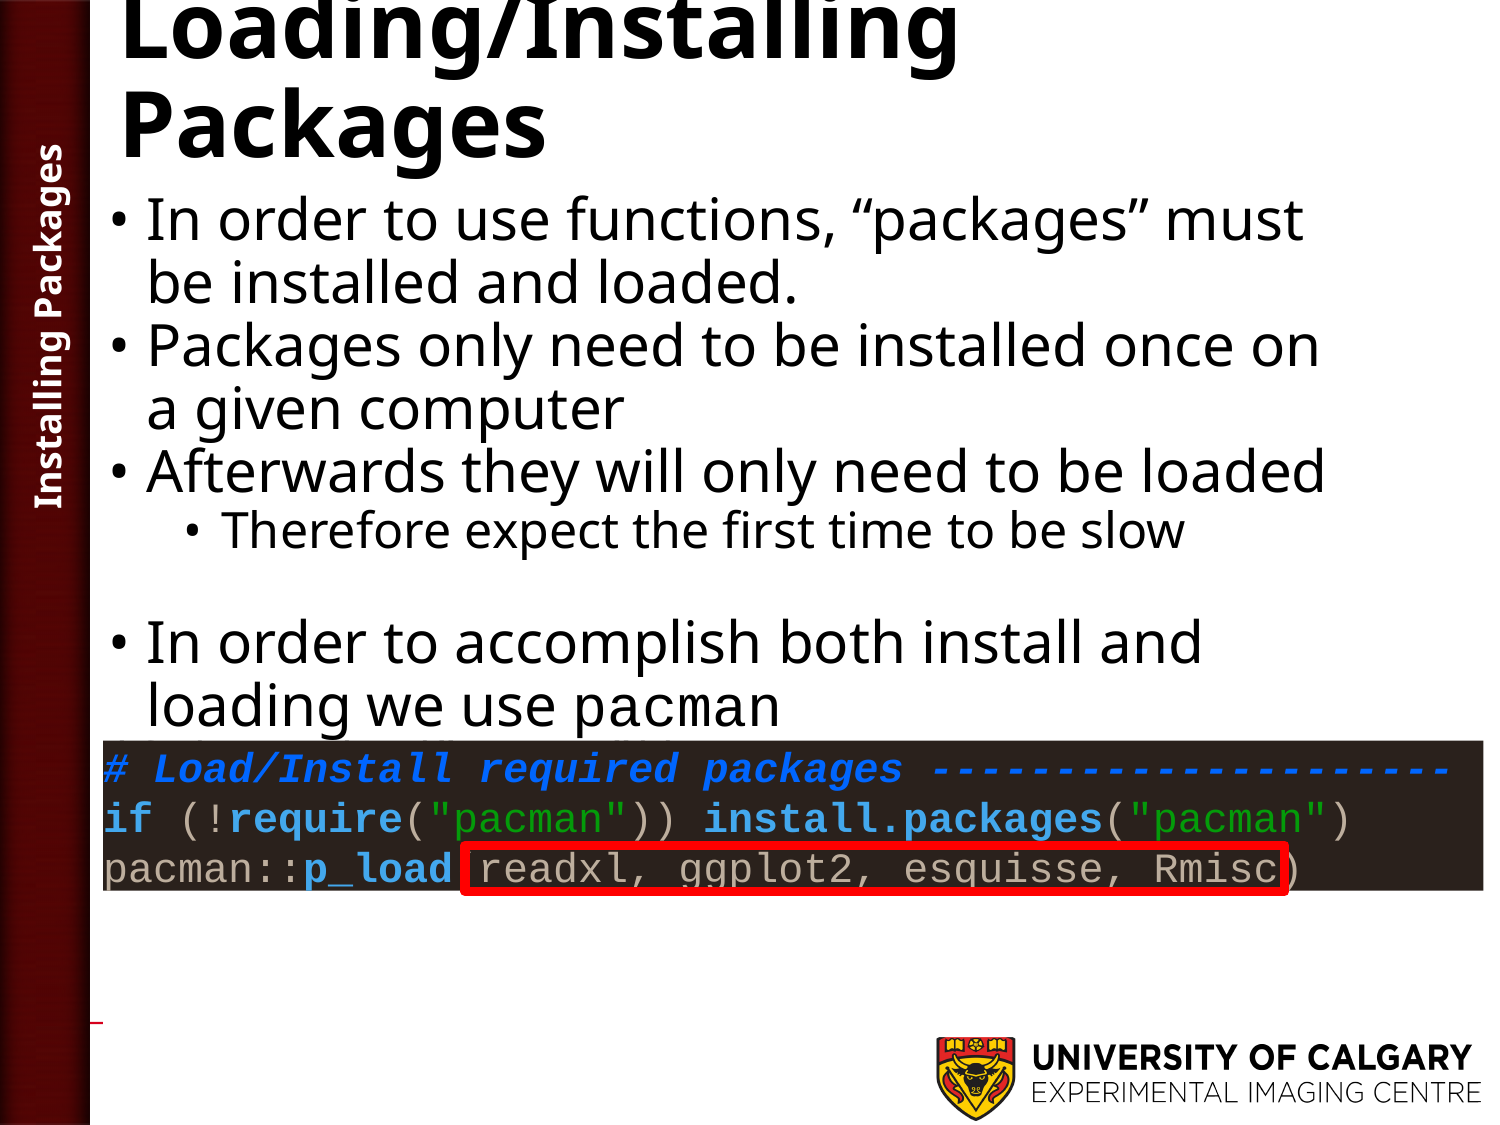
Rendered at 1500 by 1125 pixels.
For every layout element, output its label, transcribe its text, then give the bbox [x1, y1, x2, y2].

text_box Installing Packages [16, 0, 77, 525]
list In order to use functions, “packages” must be installed and loaded. Packages only need to be installed once on a given computer Afterwards they will only need to be loaded Therefore expect the first time to be slow In order to accomplish both install and loading we use pacman if (!require("pacman")) install.packages("pacman") pacman::p_load(PackageName1, PackageName2) [93, 182, 1371, 1006]
text_box [463, 843, 1287, 893]
text_box # Load/Install required packages --------------------- if (!require("pacman")) install.packages("pacman") pacman::p_load(readxl, ggplot2, esquisse, Rmisc) [103, 740, 1484, 891]
picture [923, 1038, 1500, 1125]
picture [0, 0, 90, 1125]
text_box [103, 1, 1500, 1038]
title Loading/Installing Packages [103, 22, 1397, 135]
